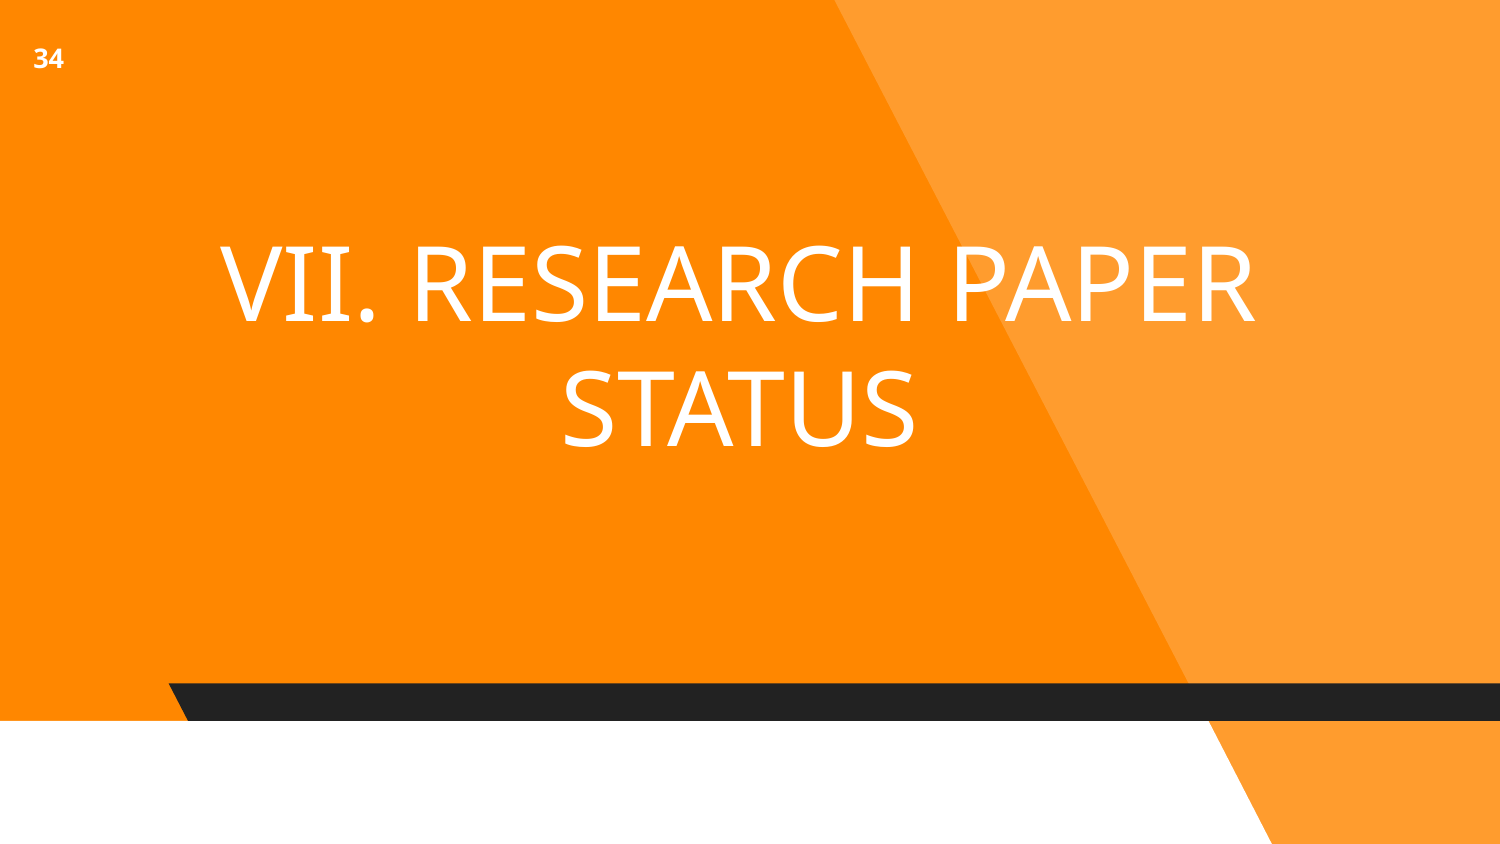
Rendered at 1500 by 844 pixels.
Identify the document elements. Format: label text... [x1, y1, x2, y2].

title VII. RESEARCH PAPER STATUS [171, 185, 1308, 483]
slide_number 34 [0, 0, 98, 121]
